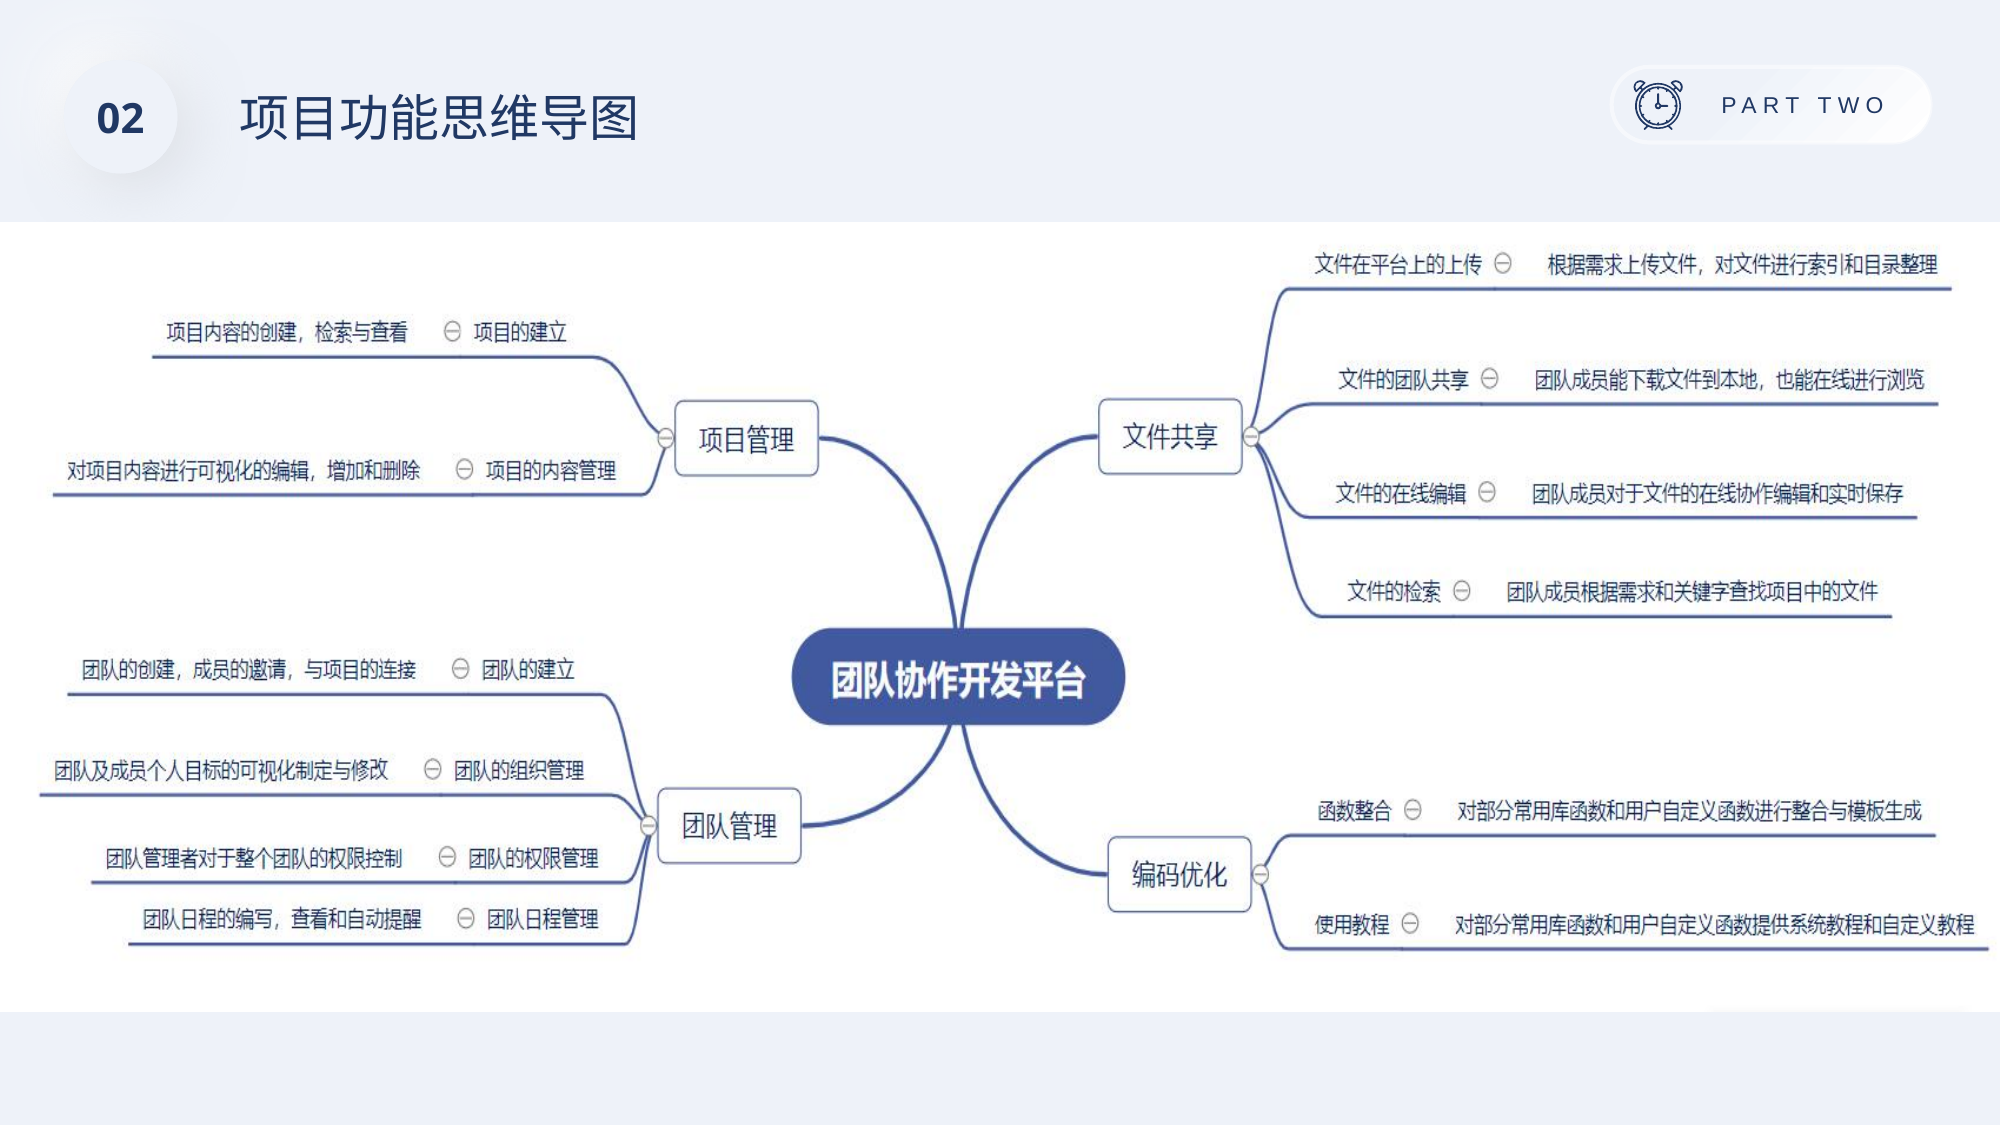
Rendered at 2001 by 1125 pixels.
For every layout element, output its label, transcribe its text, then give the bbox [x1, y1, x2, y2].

text_box 项目功能思维导图 [224, 78, 800, 154]
picture [0, 222, 2000, 1012]
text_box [63, 60, 178, 174]
